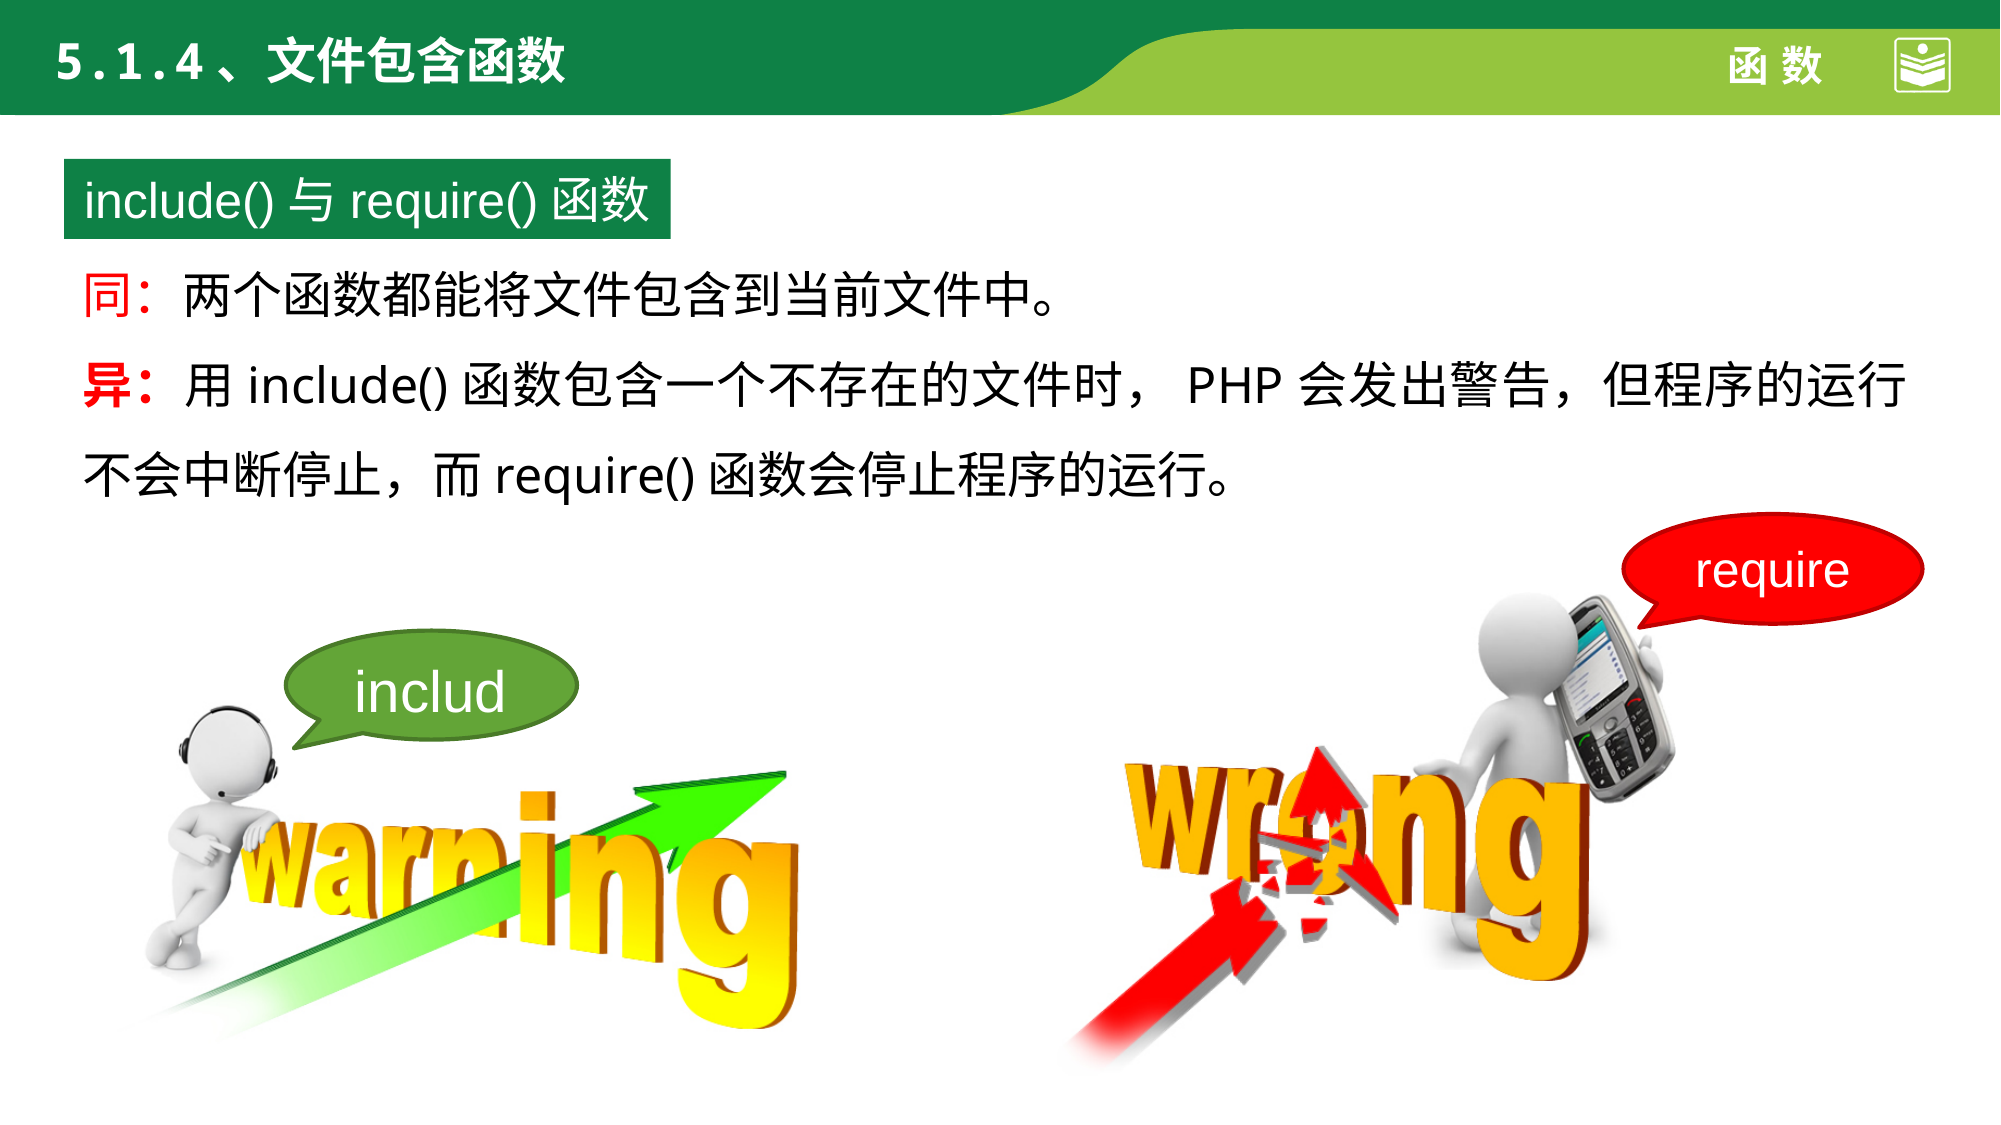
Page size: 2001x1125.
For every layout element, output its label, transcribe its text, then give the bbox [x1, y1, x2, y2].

text_box 同：两个函数都能将文件包含到当前文件中。 异：用include()函数包含一个不存在的文件时，PHP会发出警告，但程序的运行不会中断停止，而require()函数会停止程序的运行。 [67, 226, 1923, 511]
text_box include()与require()函数 [64, 158, 671, 239]
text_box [116, 630, 811, 1081]
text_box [1028, 513, 1923, 1088]
text_box [0, 0, 2000, 116]
text_box [999, 28, 2000, 116]
picture [1893, 37, 1951, 93]
text_box 函数 [1712, 32, 1838, 98]
text_box 5.1.4、文件包含函数 [39, 21, 606, 97]
